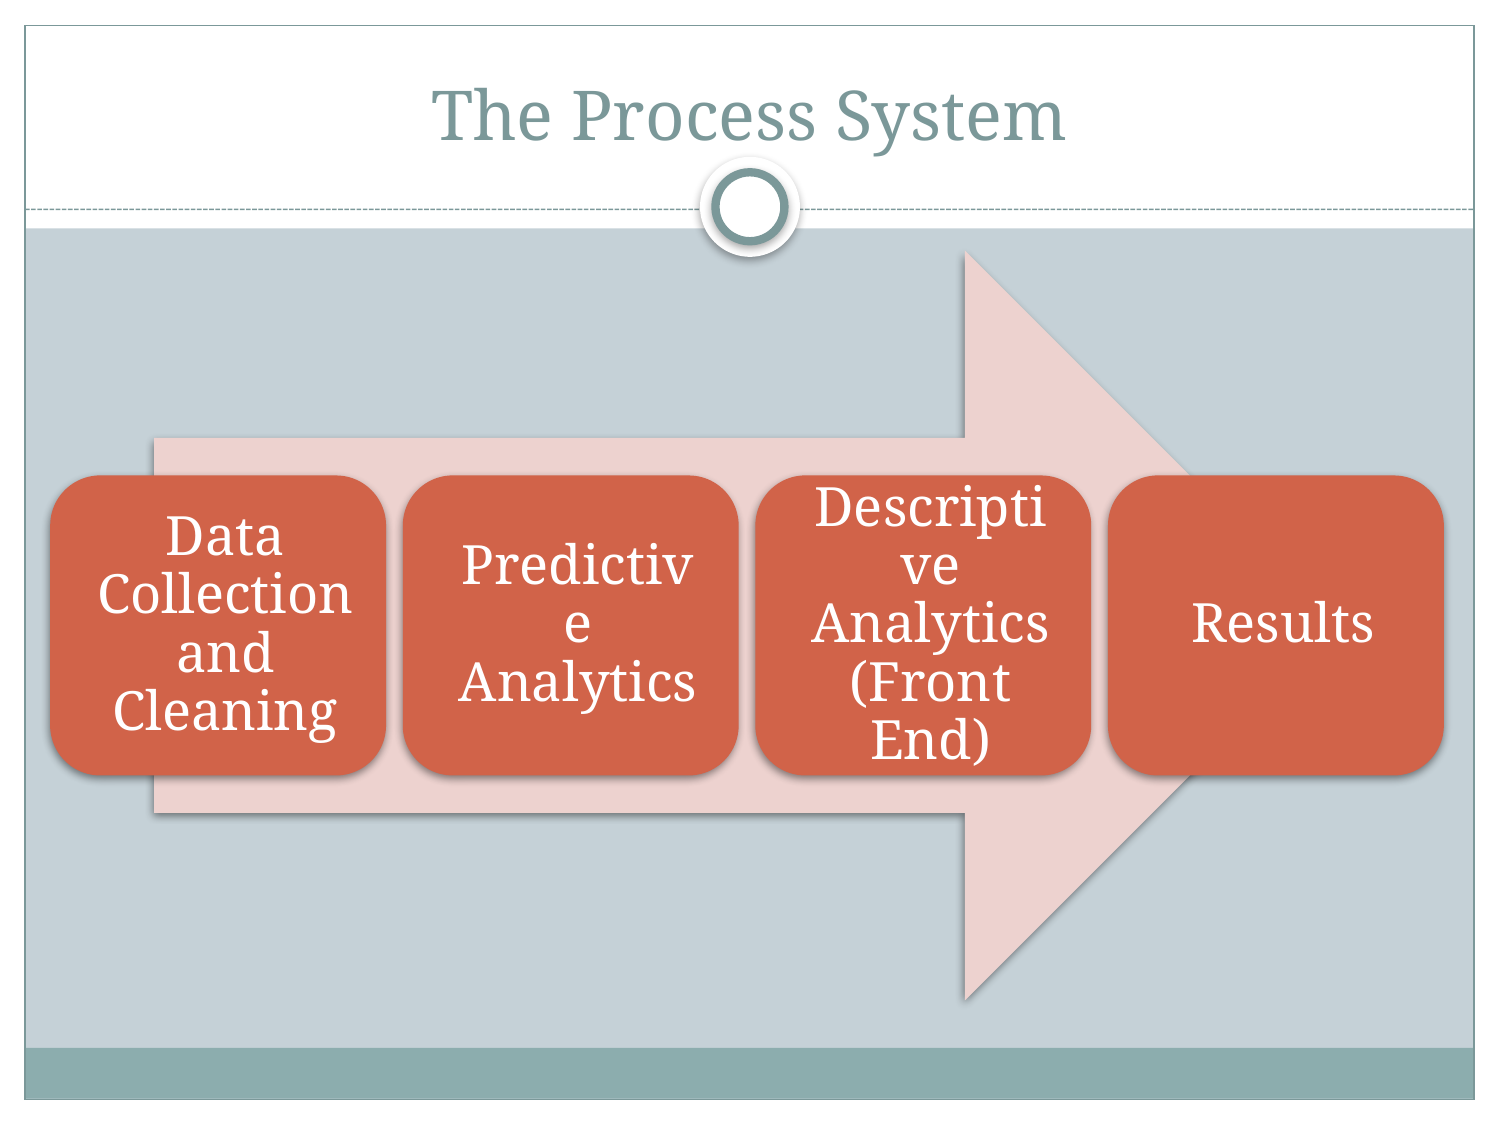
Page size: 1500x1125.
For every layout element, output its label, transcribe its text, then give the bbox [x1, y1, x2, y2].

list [49, 250, 1445, 1001]
title The Process System [49, 37, 1450, 162]
